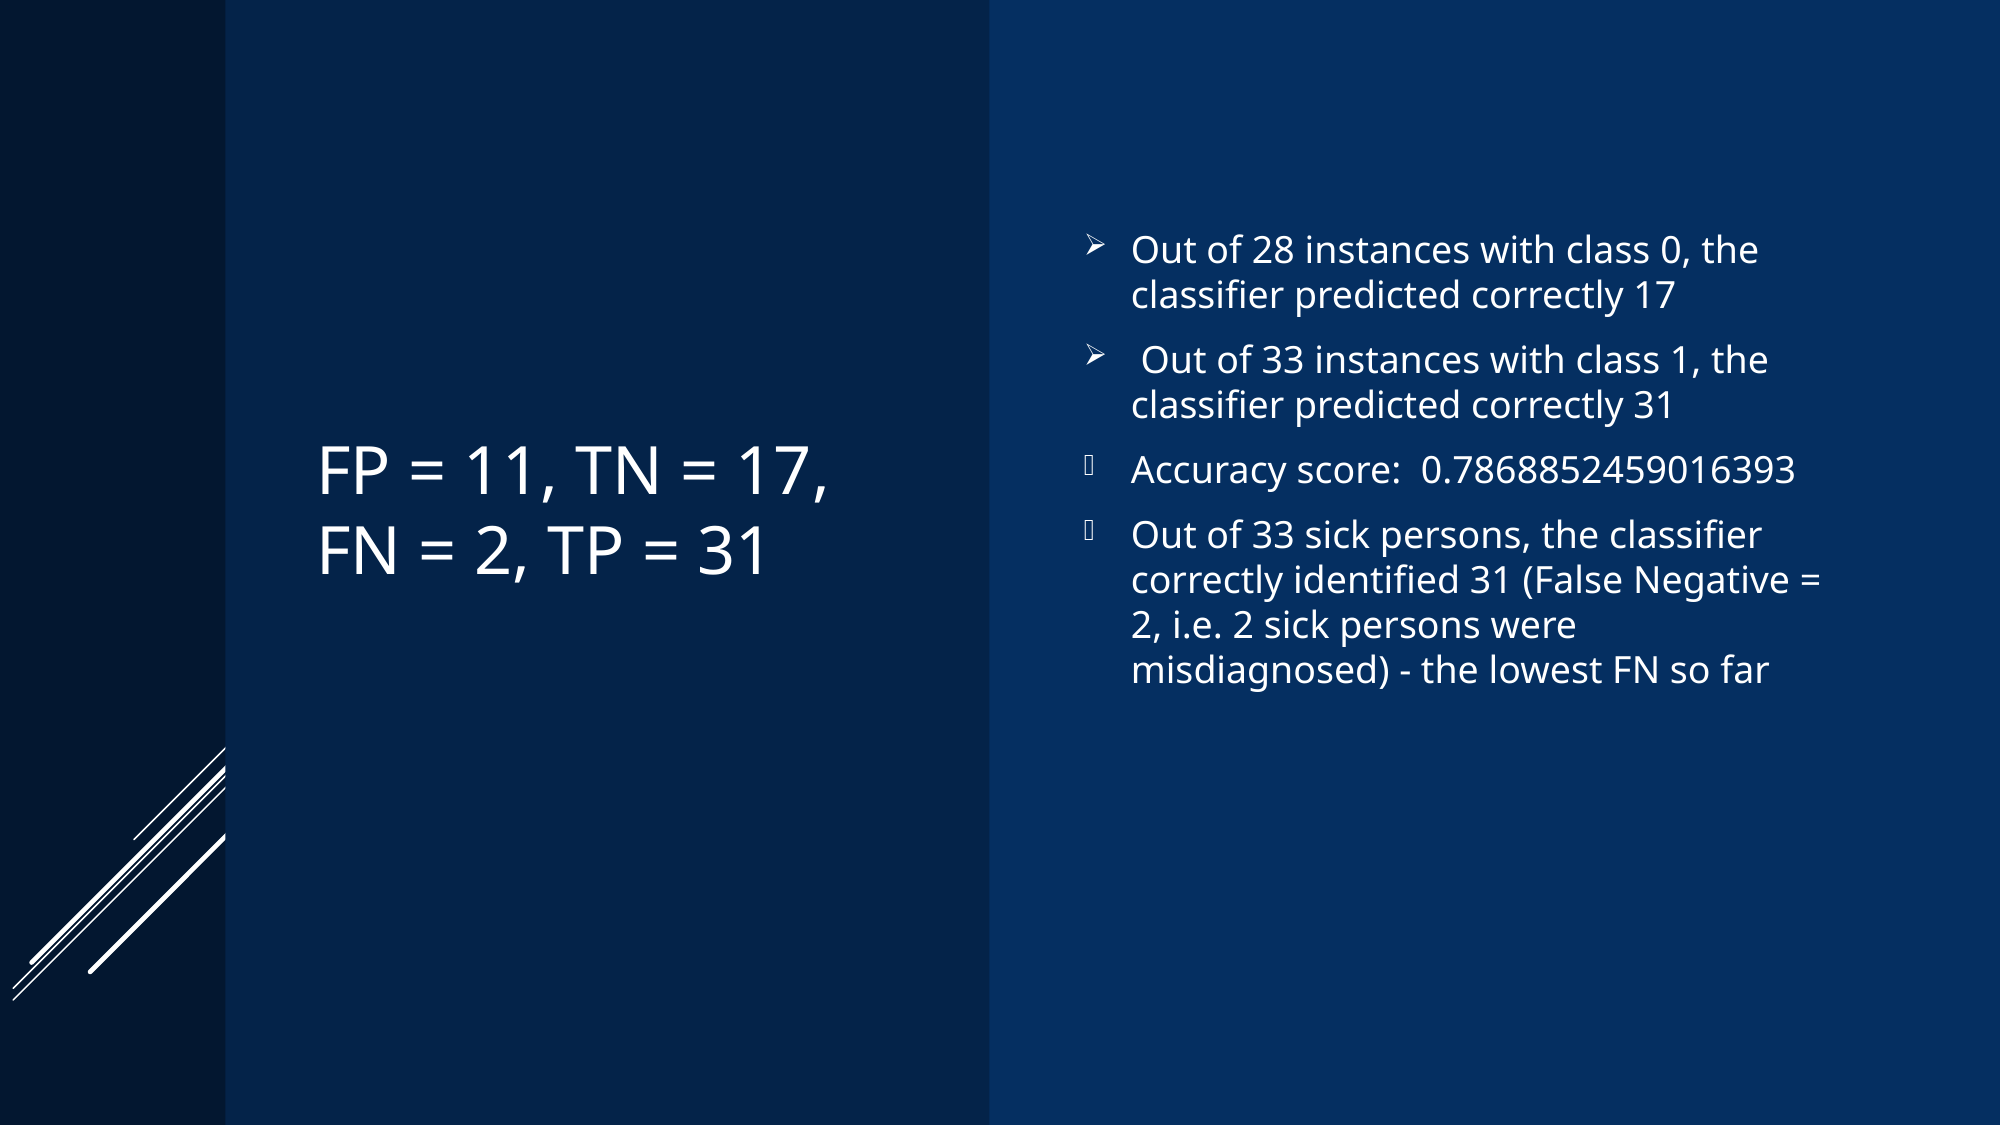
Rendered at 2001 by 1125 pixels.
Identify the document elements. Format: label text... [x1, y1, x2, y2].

title FP = 11, TN = 17, FN = 2, TP = 31 [301, 112, 909, 984]
list Out of 28 instances with class 0, the classifier predicted correctly 17 Out of 33 instances with class 1, the classifier predicted correctly 31 Accuracy score: 0.7868852459016393 Out of 33 sick persons, the classifier correctly identified 31 (False Negative = 2, i.e. 2 sick persons were misdiagnosed) - the lowest FN so far [1069, 112, 1849, 1000]
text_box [12, 727, 247, 1001]
text_box [991, 0, 2000, 1125]
text_box [0, 0, 224, 1125]
text_box [224, 0, 991, 1125]
